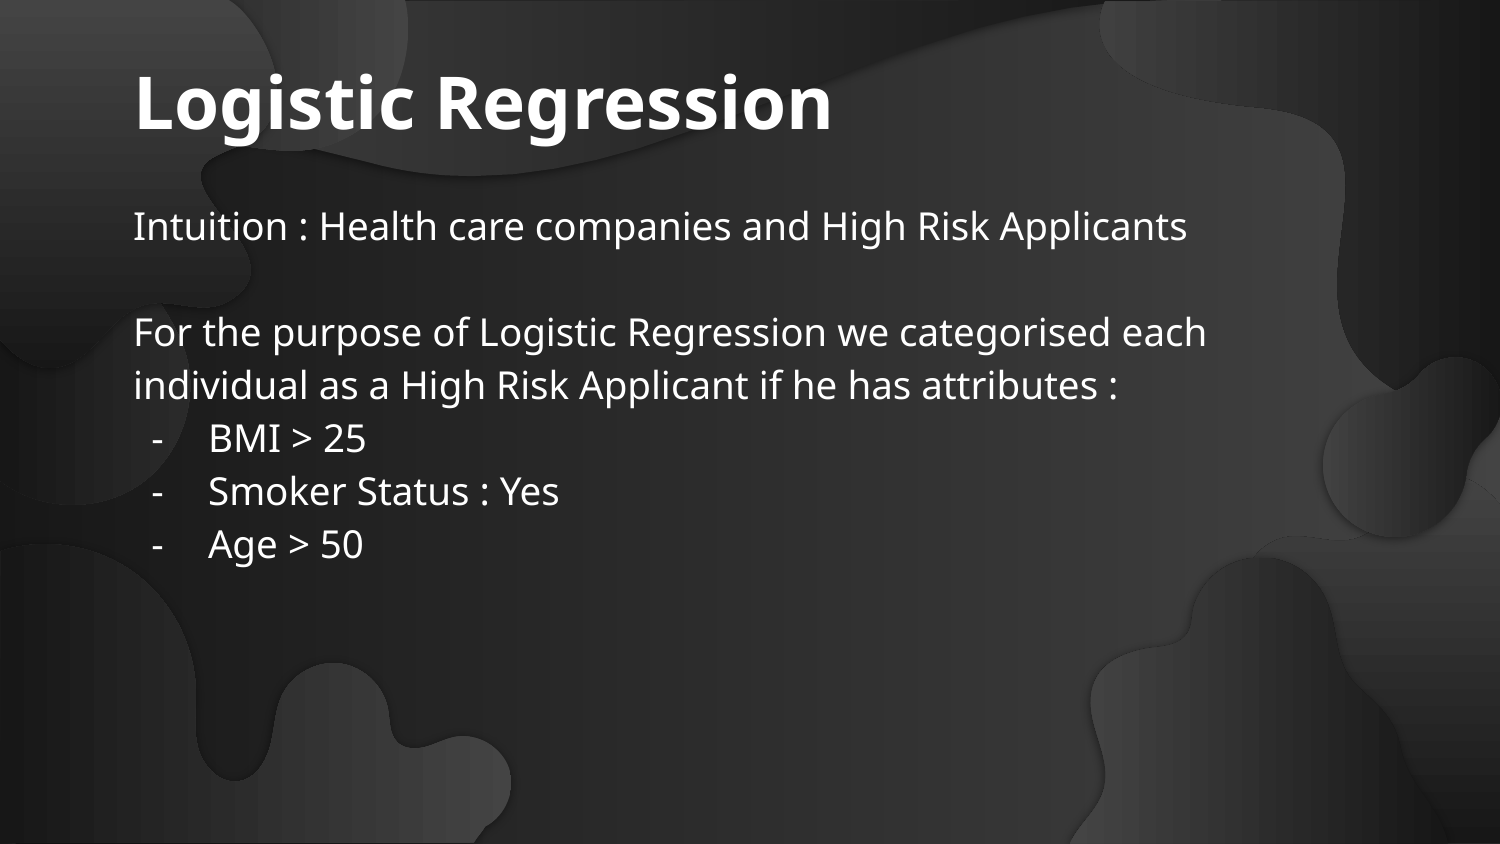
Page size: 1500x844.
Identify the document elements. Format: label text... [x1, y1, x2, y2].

title Logistic Regression [118, 49, 1382, 139]
list Intuition : Health care companies and High Risk Applicants For the purpose of Logistic Regression we categorised each individual as a High Risk Applicant if he has attributes : BMI > 25 Smoker Status : Yes Age > 50 [118, 179, 1382, 756]
